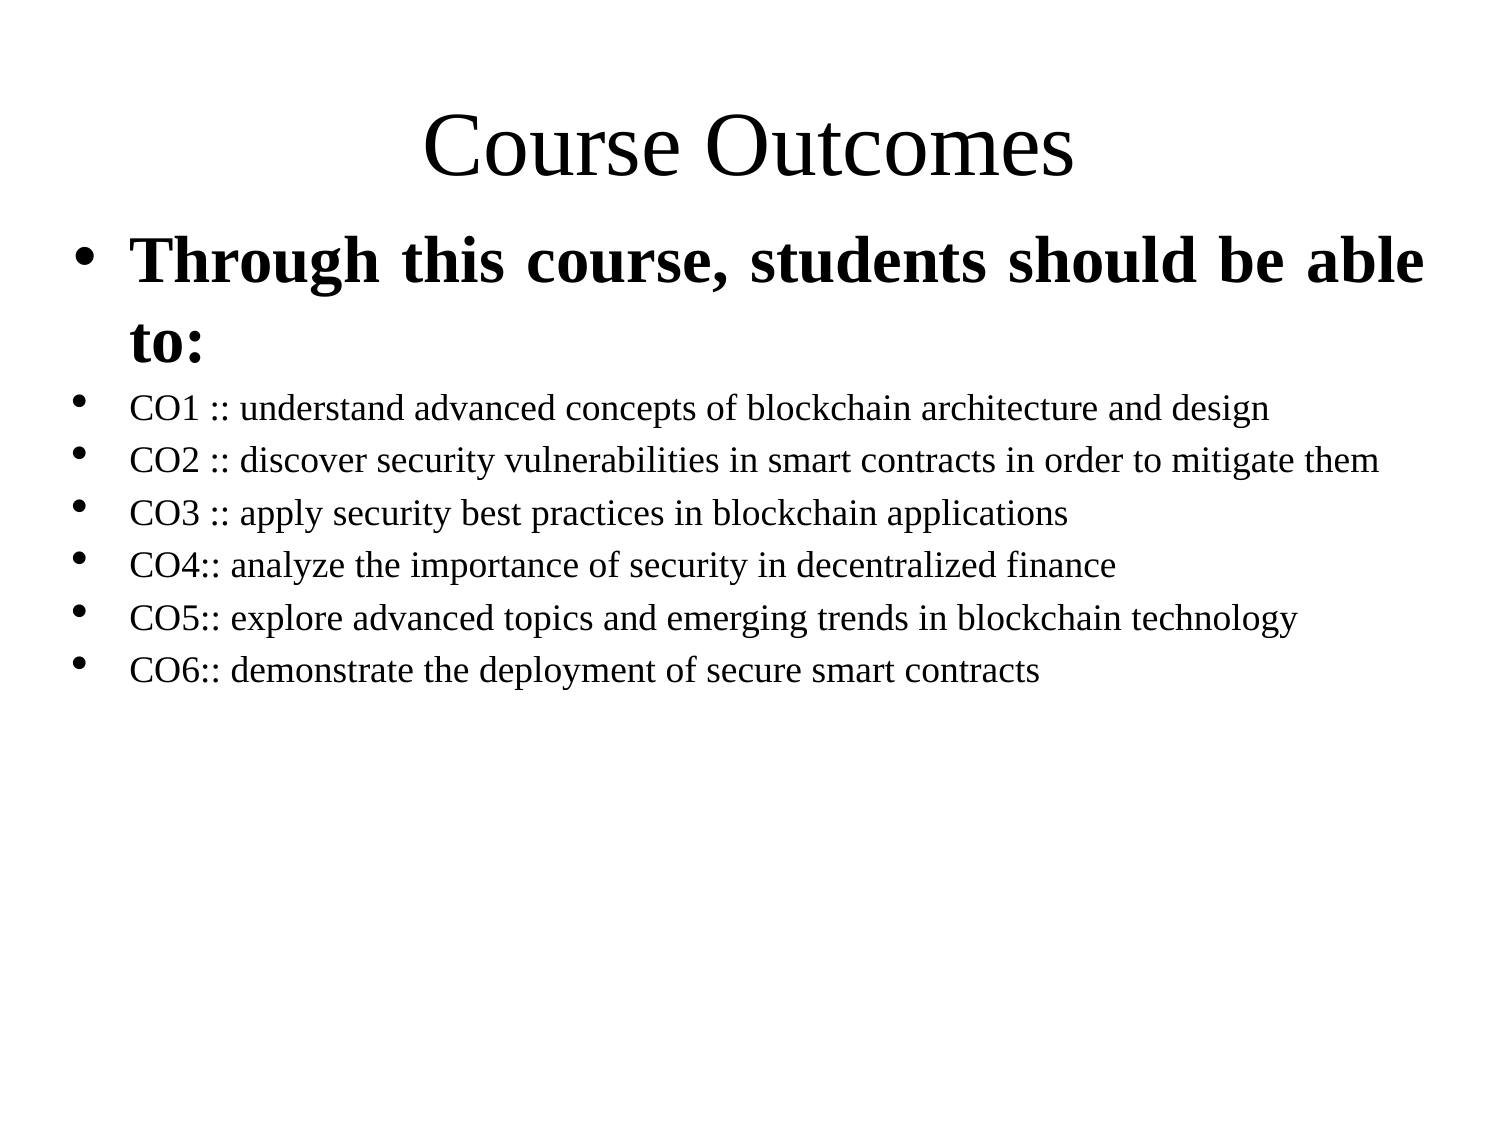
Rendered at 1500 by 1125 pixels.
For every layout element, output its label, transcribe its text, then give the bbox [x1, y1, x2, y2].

title Course Outcomes [74, 44, 1426, 207]
list Through this course, students should be able to: CO1 :: understand advanced concepts of blockchain architecture and design CO2 :: discover security vulnerabilities in smart contracts in order to mitigate them CO3 :: apply security best practices in blockchain applications CO4:: analyze the importance of security in decentralized finance CO5:: explore advanced topics and emerging trends in blockchain technology CO6:: demonstrate the deployment of secure smart contracts [57, 207, 1443, 1024]
